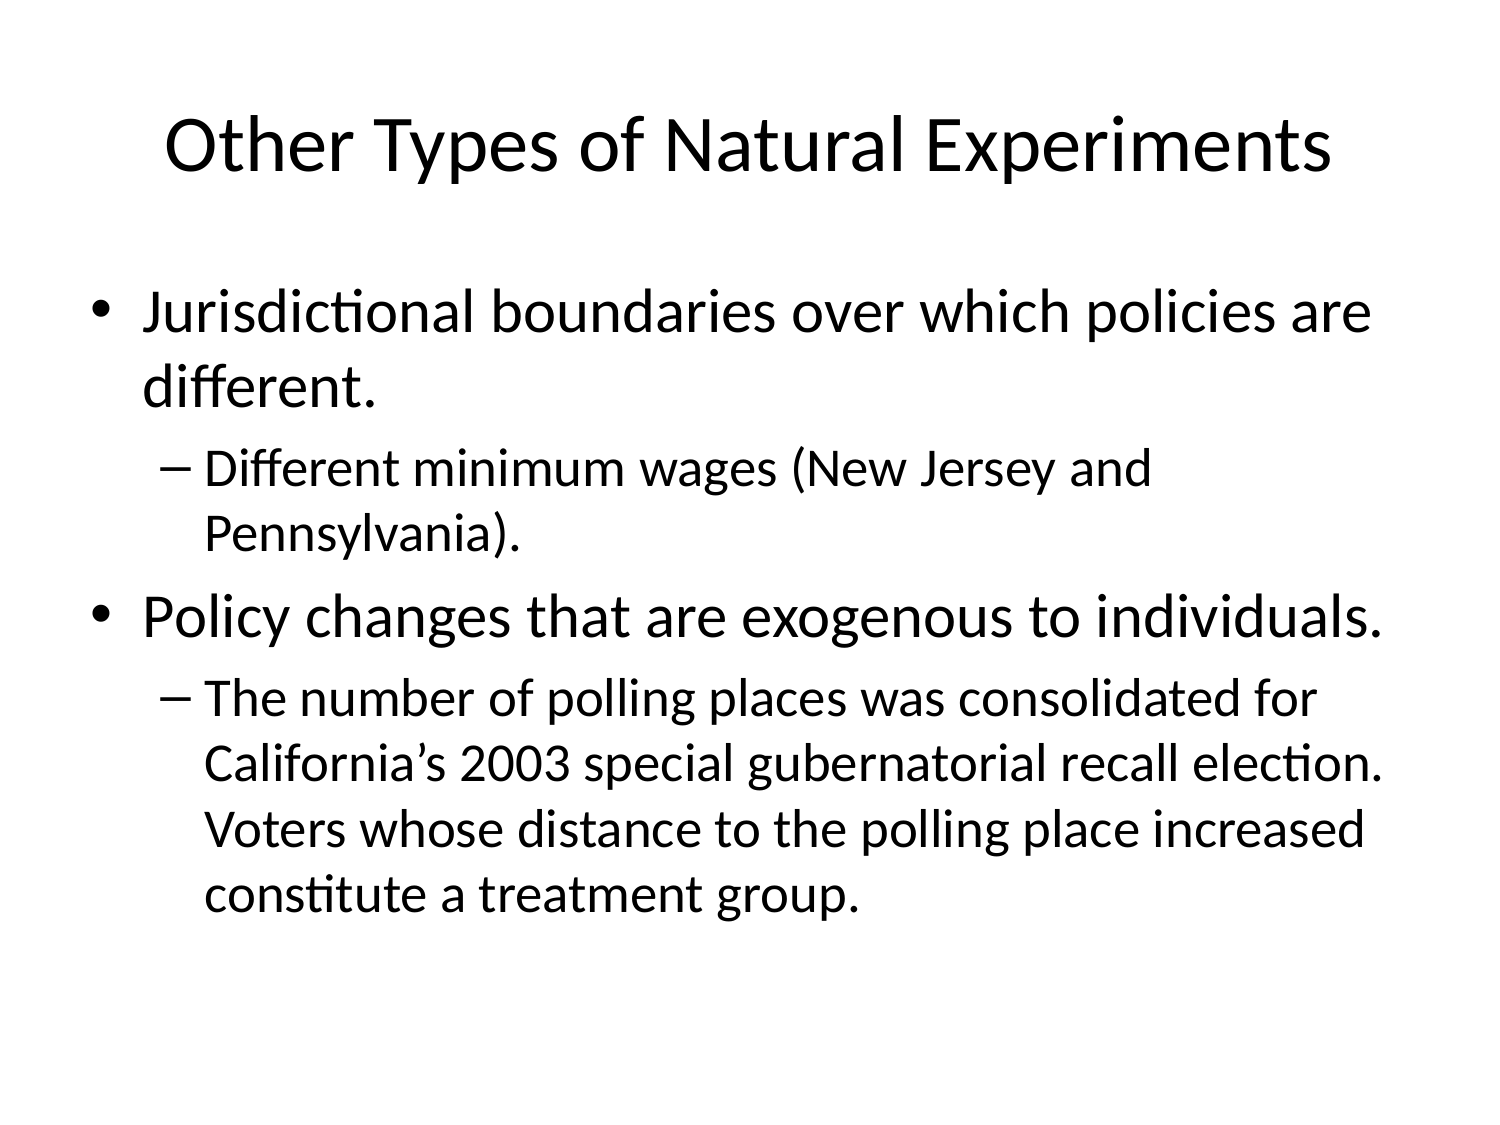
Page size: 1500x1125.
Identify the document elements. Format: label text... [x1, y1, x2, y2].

list Jurisdictional boundaries over which policies are different. Different minimum wages (New Jersey and Pennsylvania). Policy changes that are exogenous to individuals. The number of polling places was consolidated for California’s 2003 special gubernatorial recall election. Voters whose distance to the polling place increased constitute a treatment group. [75, 262, 1425, 1005]
title Other Types of Natural Experiments [75, 45, 1425, 233]
